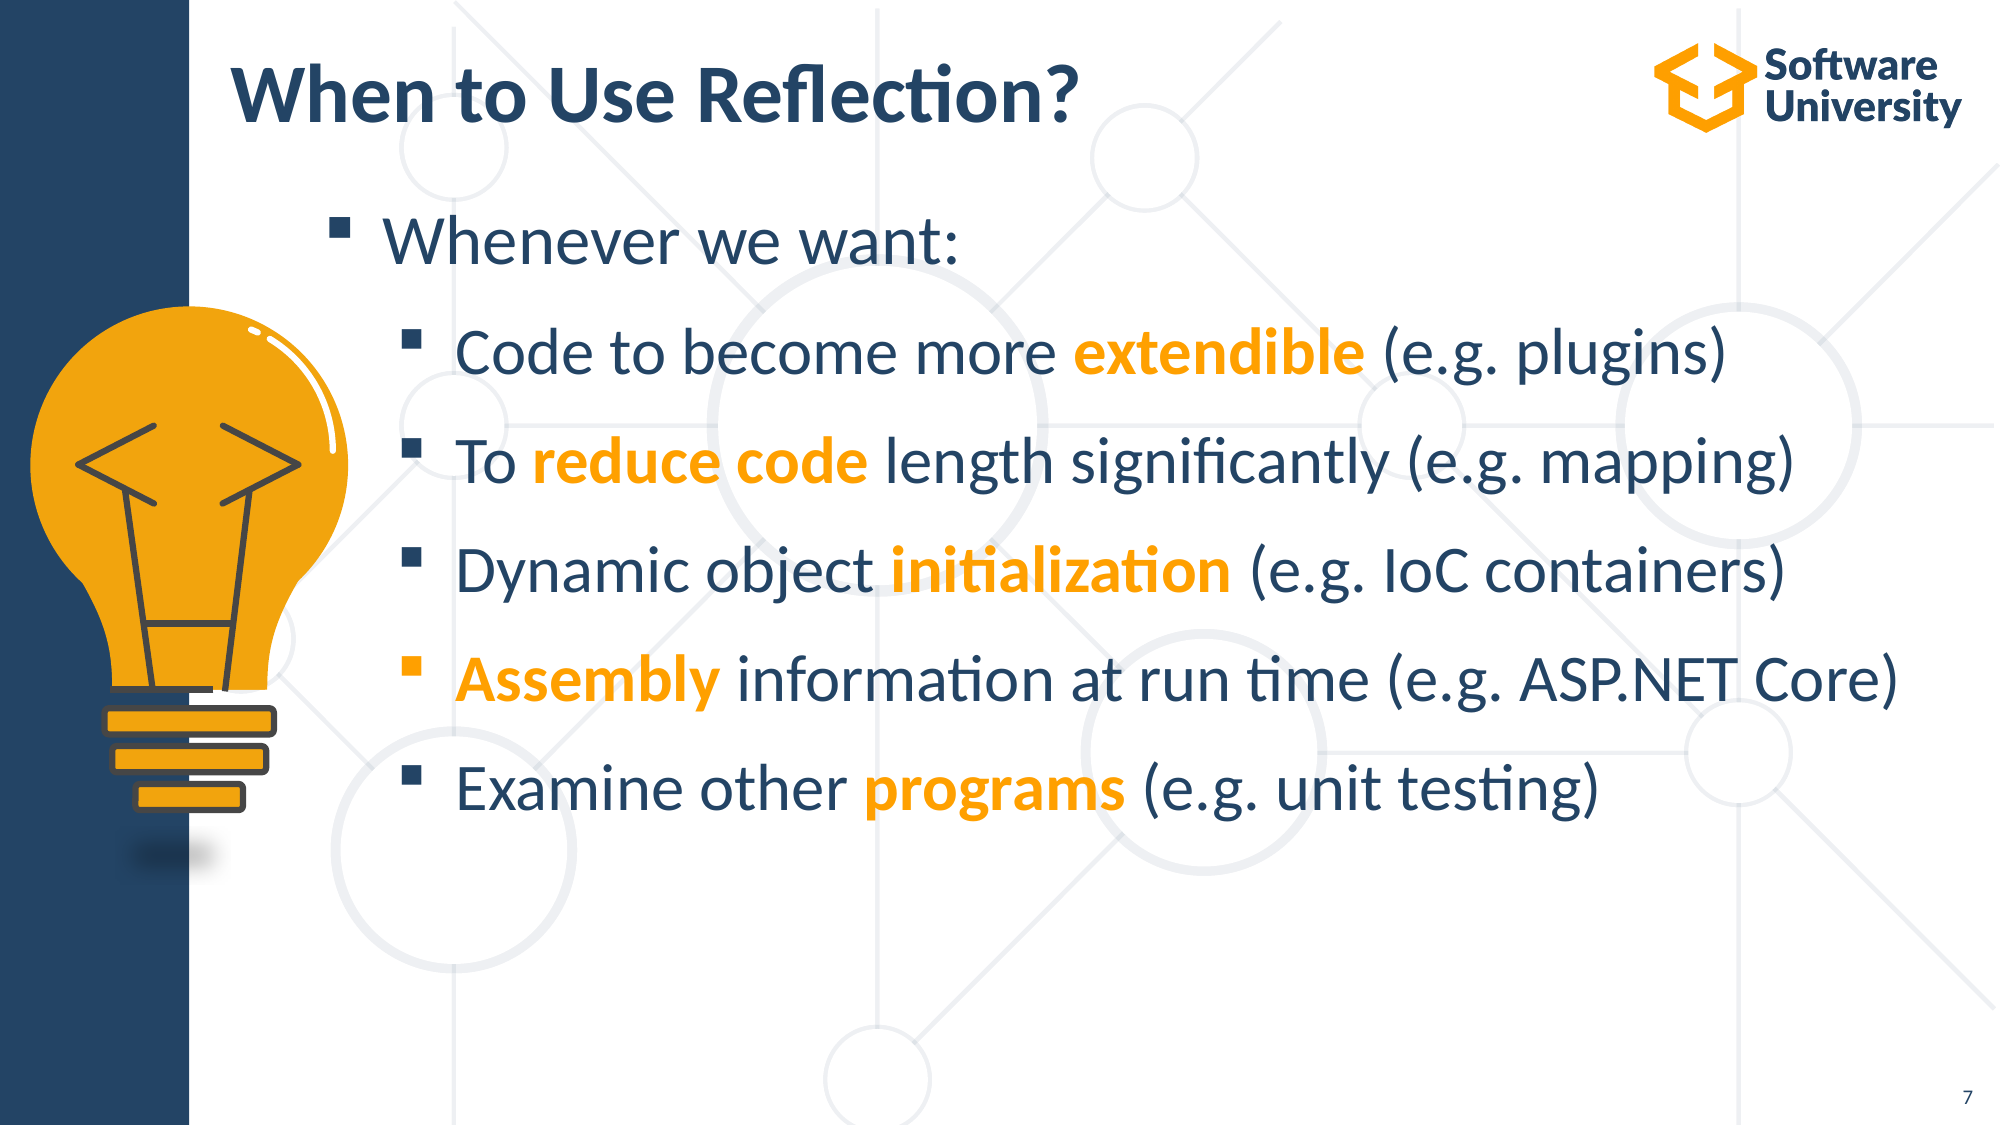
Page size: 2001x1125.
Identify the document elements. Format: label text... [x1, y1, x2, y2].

picture [1641, 31, 1973, 145]
text_box 7 [1927, 1067, 1989, 1117]
title When to Use Reflection? [212, 16, 1628, 162]
list Whenever we want: Code to become more extendible (e.g. plugins) To reduce code length significantly (e.g. mapping) Dynamic object initialization (e.g. IoC containers) Assembly information at run time (e.g. ASP.NET Core) Examine other programs (e.g. unit testing) [306, 183, 1968, 1094]
